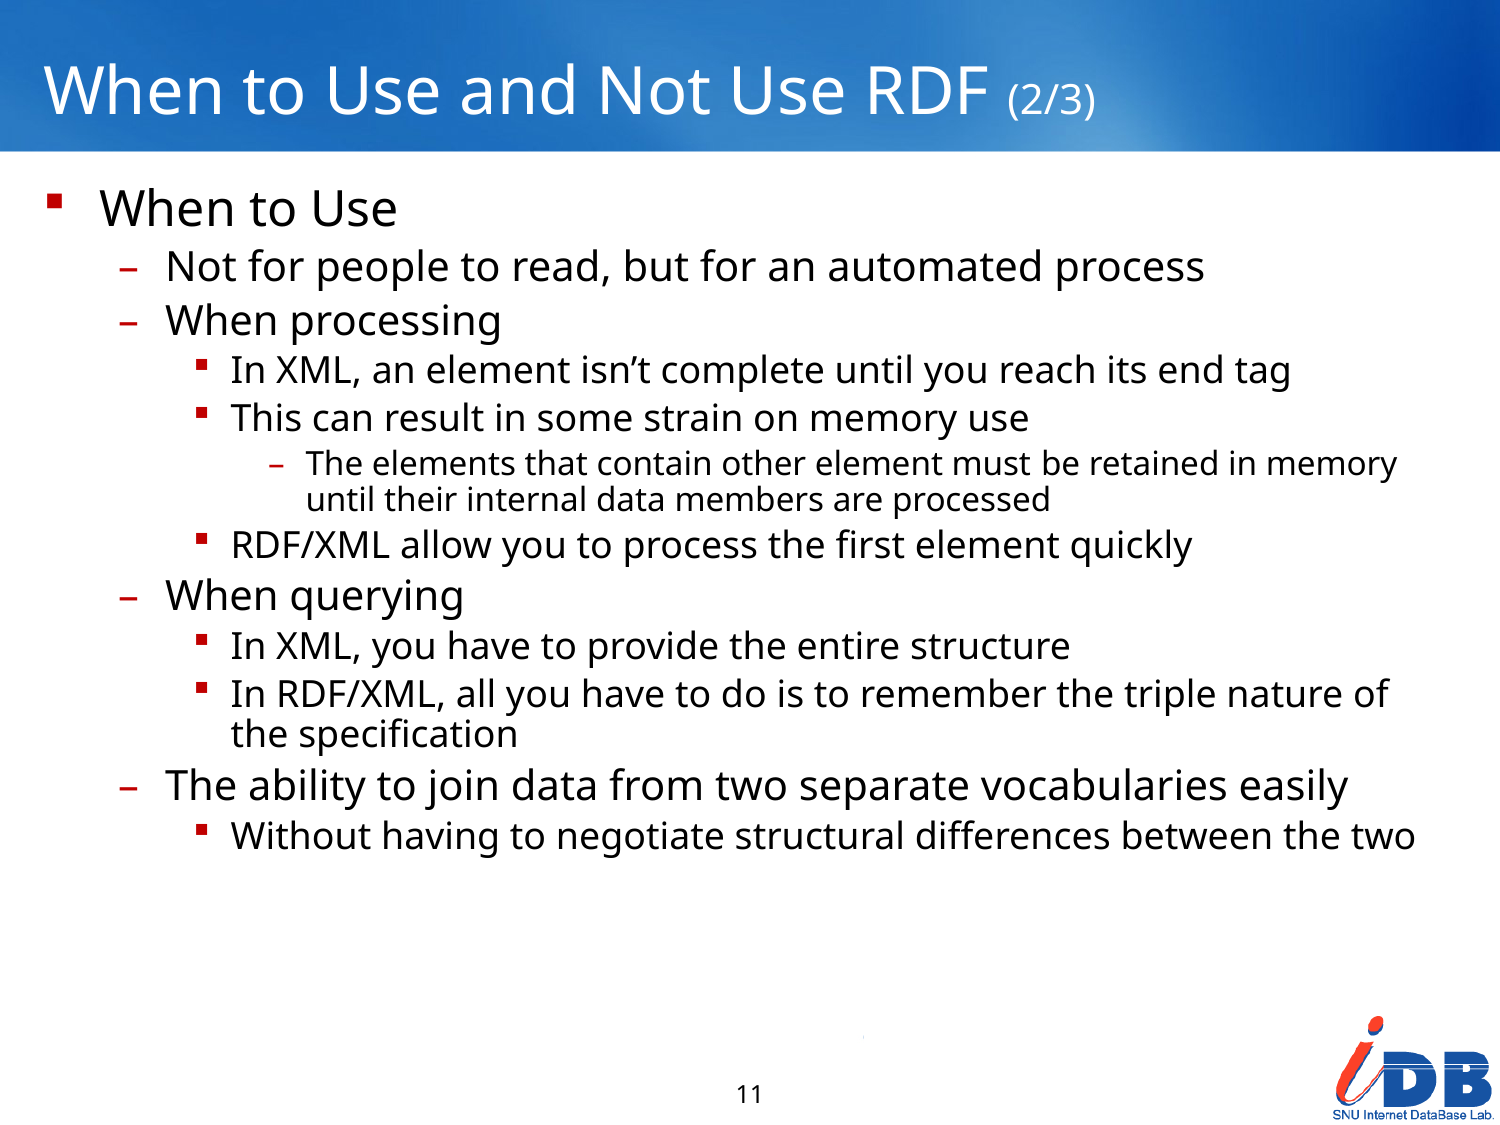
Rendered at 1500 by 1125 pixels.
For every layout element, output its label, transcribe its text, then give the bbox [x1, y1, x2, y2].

list When to Use Not for people to read, but for an automated process When processing In XML, an element isn’t complete until you reach its end tag This can result in some strain on memory use The elements that contain other element must be retained in memory until their internal data members are processed RDF/XML allow you to process the first element quickly When querying In XML, you have to provide the entire structure In RDF/XML, all you have to do is to remember the triple nature of the specification The ability to join data from two separate vocabularies easily Without having to negotiate structural differences between the two [28, 175, 1472, 1067]
title When to Use and Not Use RDF (2/3) [28, 23, 1472, 153]
slide_number 11 [697, 1078, 803, 1114]
picture [0, 0, 1500, 1125]
